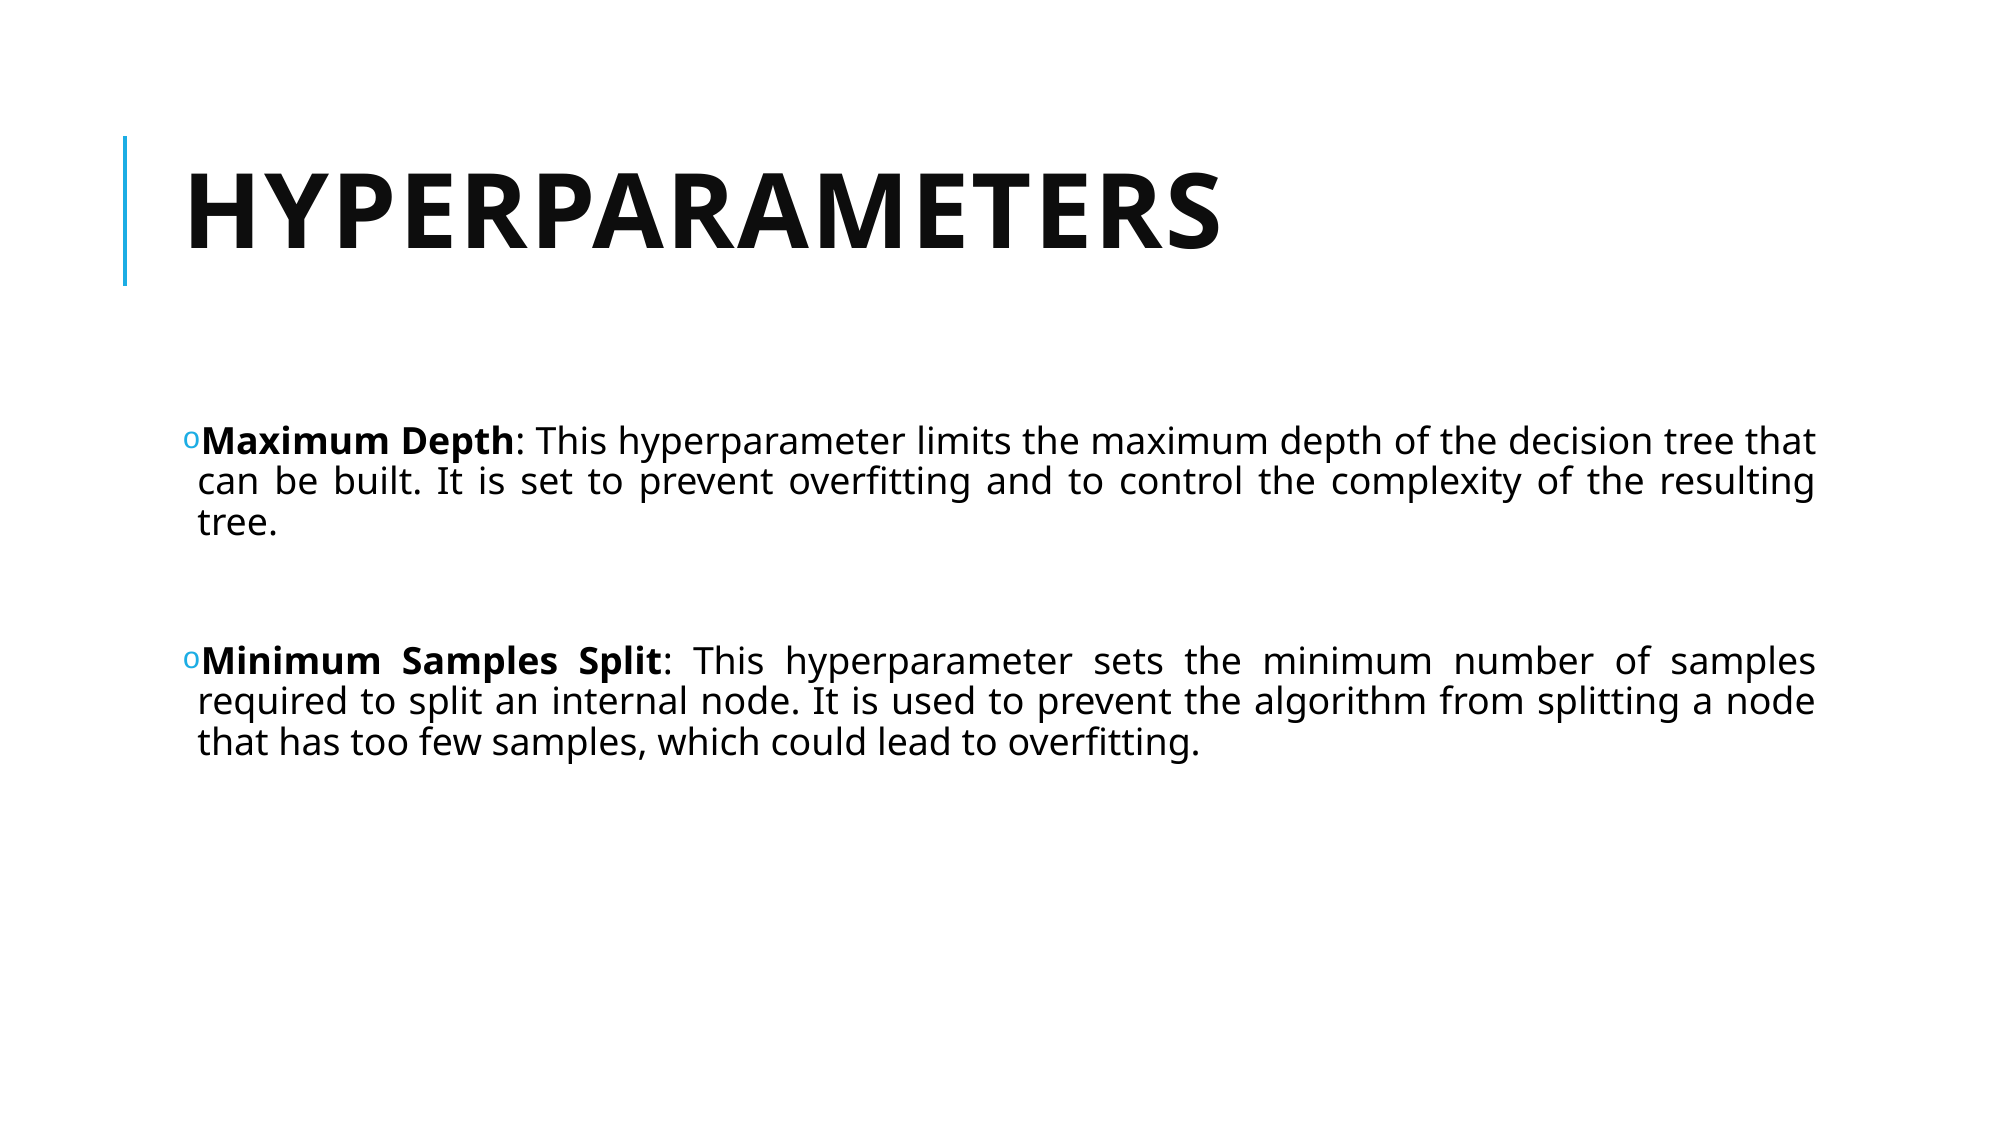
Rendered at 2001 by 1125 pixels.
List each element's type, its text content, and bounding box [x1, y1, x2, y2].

list Maximum Depth: This hyperparameter limits the maximum depth of the decision tree that can be built. It is set to prevent overfitting and to control the complexity of the resulting tree. Minimum Samples Split: This hyperparameter sets the minimum number of samples required to split an internal node. It is used to prevent the algorithm from splitting a node that has too few samples, which could lead to overfitting. [174, 330, 1825, 962]
title Hyperparameters [168, 96, 1763, 342]
